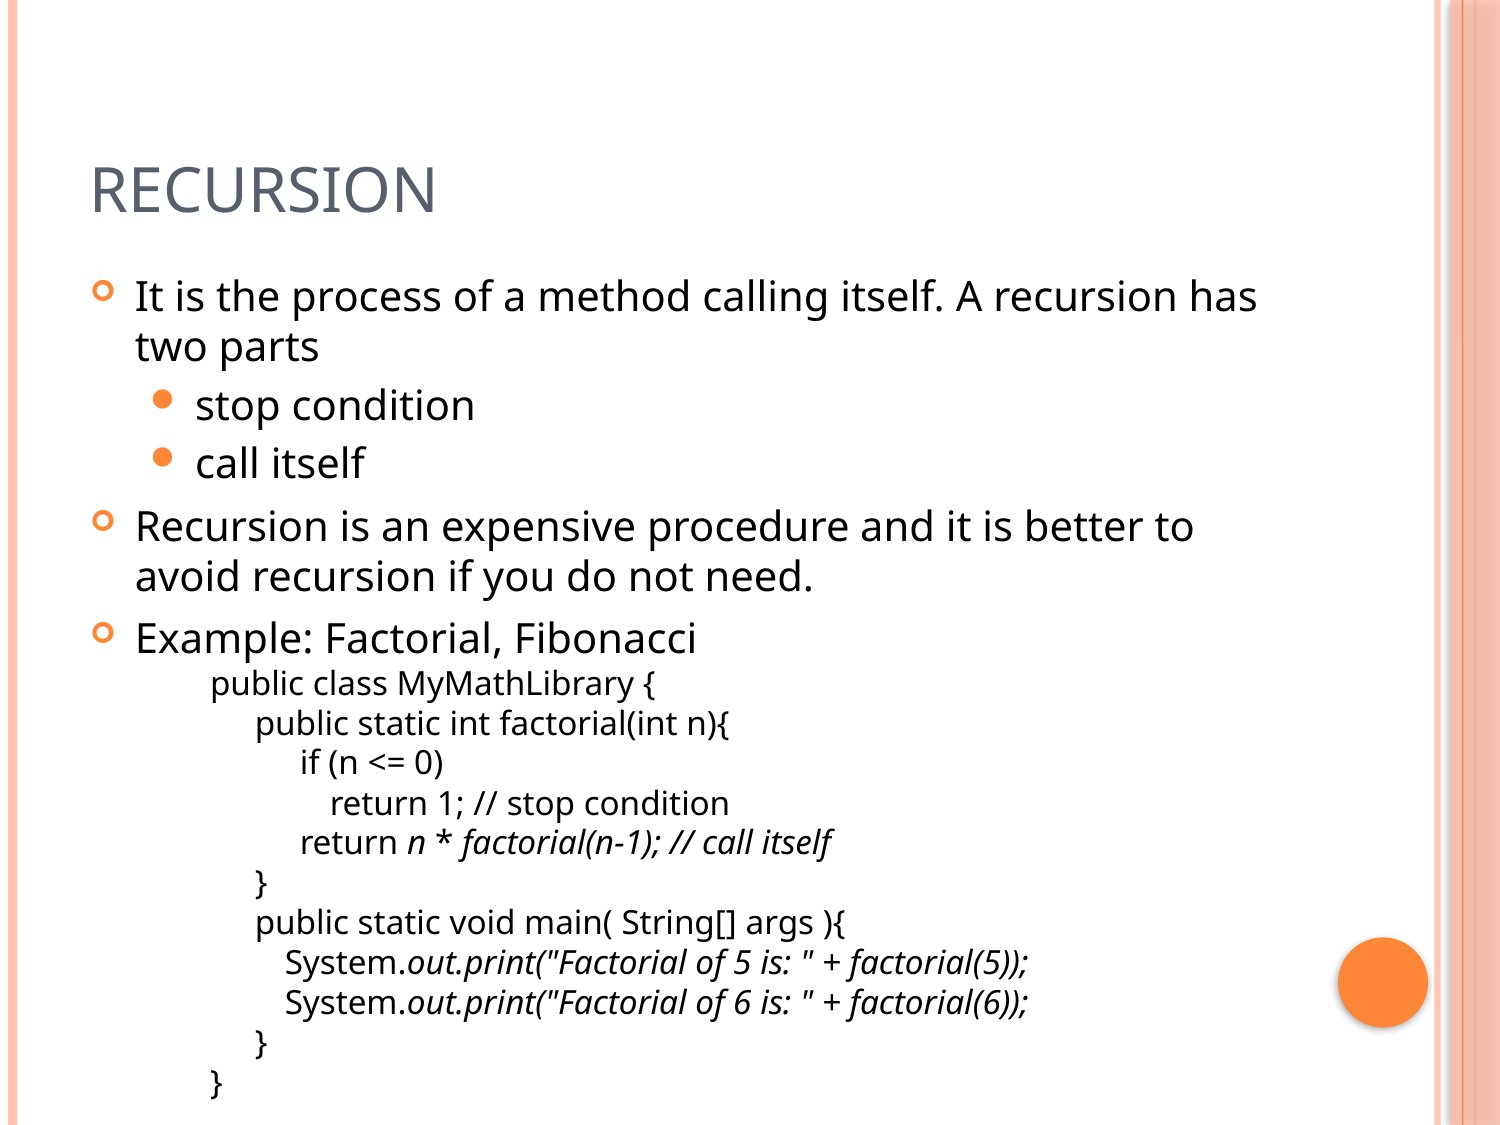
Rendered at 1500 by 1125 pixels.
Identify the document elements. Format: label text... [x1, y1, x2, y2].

list It is the process of a method calling itself. A recursion has two parts stop condition call itself Recursion is an expensive procedure and it is better to avoid recursion if you do not need. Example: Factorial, Fibonacci public class MyMathLibrary { public static int factorial(int n){ if (n <= 0) return 1; // stop condition return n * factorial(n-1); // call itself } public static void main( String[] args ){ System.out.print("Factorial of 5 is: " + factorial(5)); System.out.print("Factorial of 6 is: " + factorial(6)); } } [75, 262, 1300, 1062]
title Recursion [75, 45, 1300, 233]
